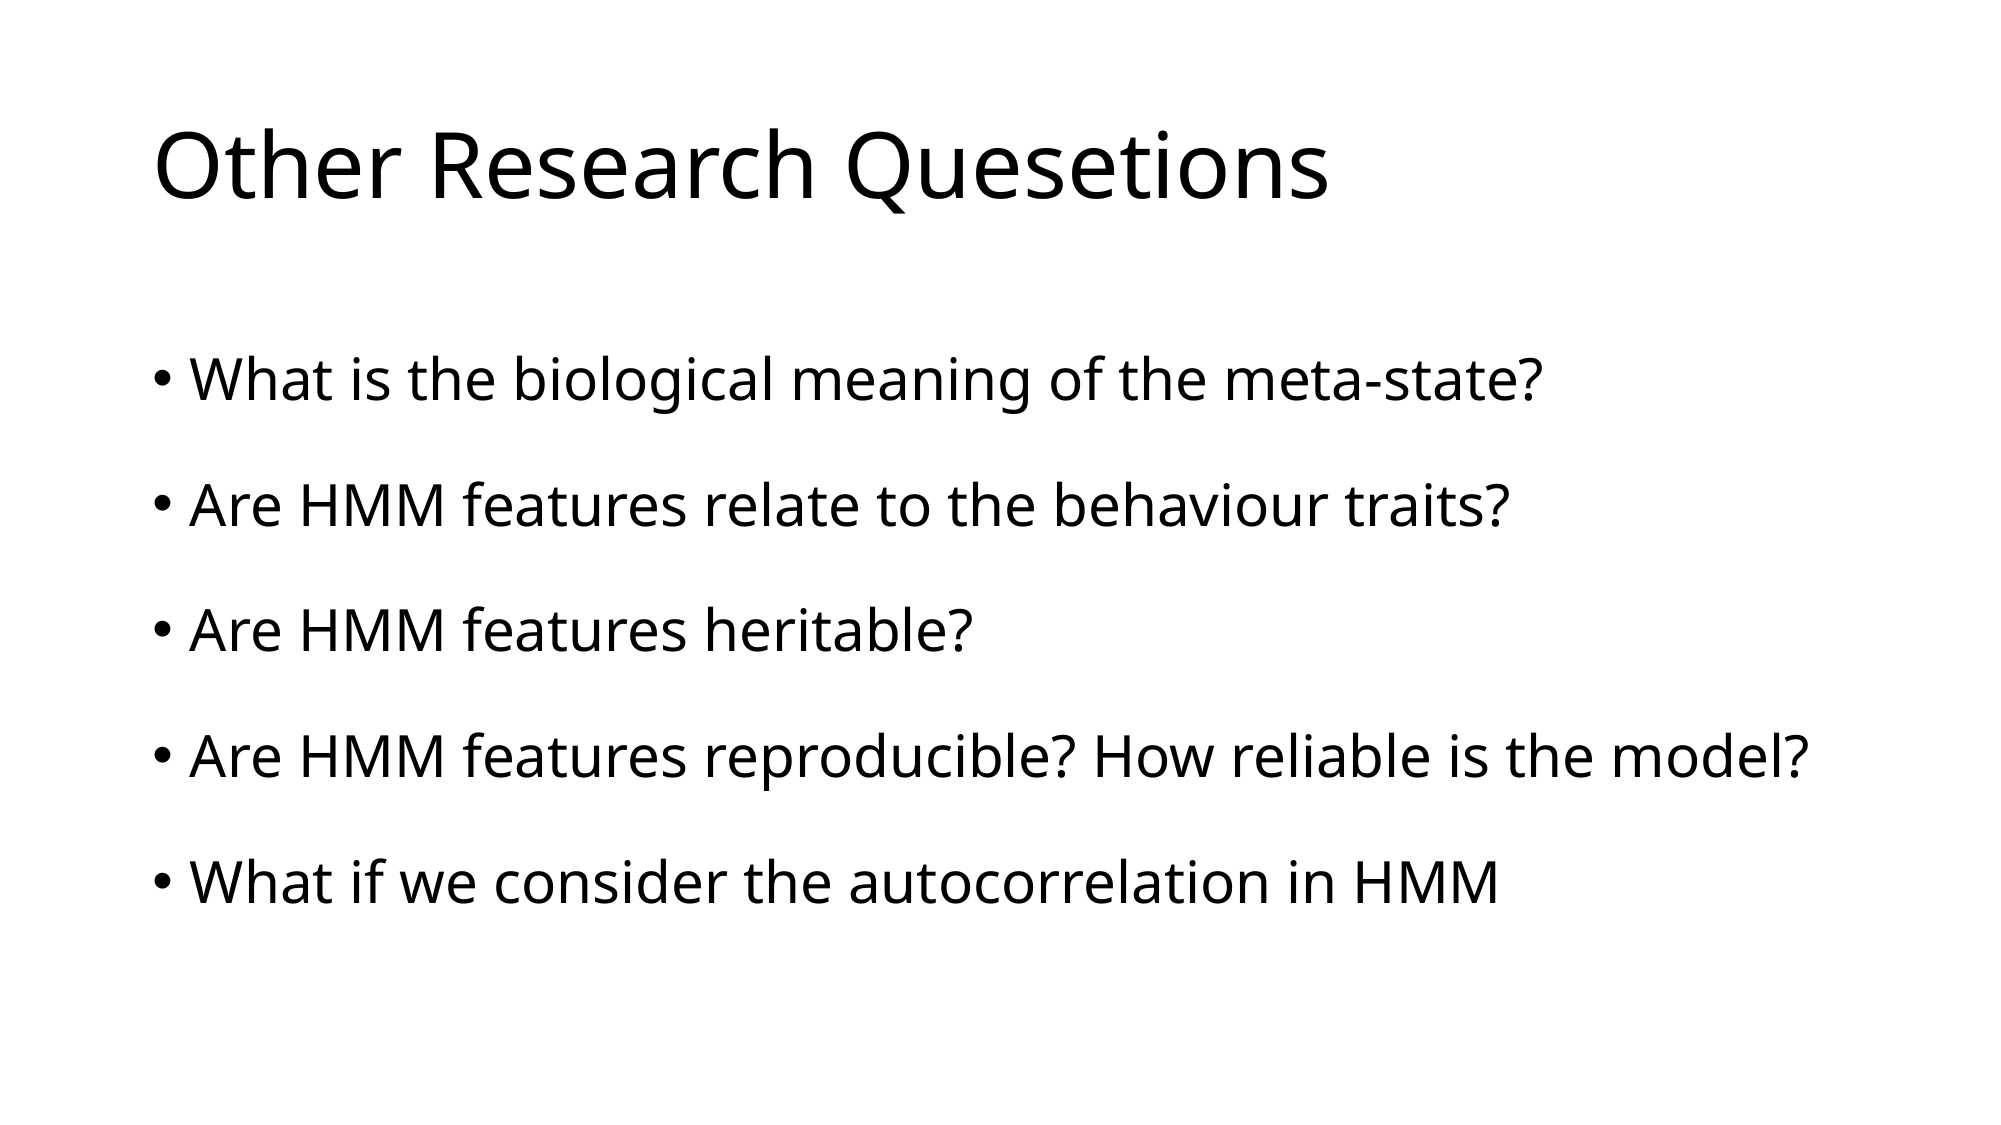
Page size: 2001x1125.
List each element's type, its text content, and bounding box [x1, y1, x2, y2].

title Other Research Quesetions [137, 59, 1863, 278]
list What is the biological meaning of the meta-state? Are HMM features relate to the behaviour traits? Are HMM features heritable? Are HMM features reproducible? How reliable is the model? What if we consider the autocorrelation in HMM [137, 299, 1863, 1014]
